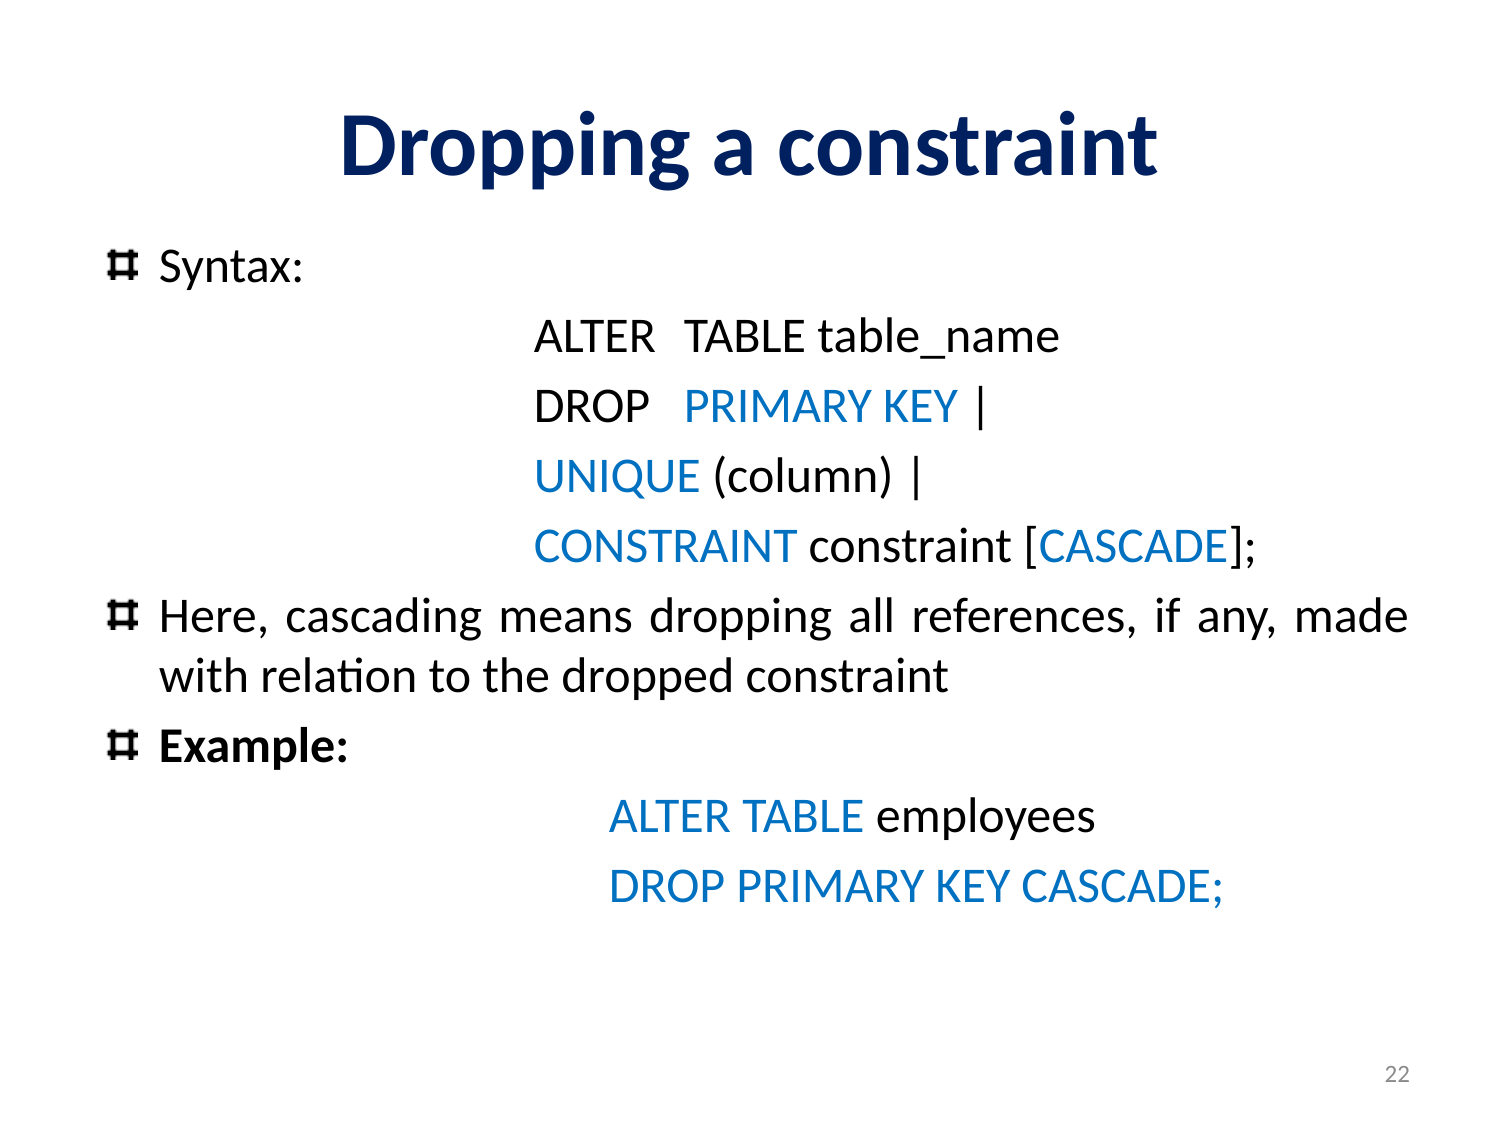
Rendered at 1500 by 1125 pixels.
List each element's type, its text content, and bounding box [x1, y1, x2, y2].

title Dropping a constraint [75, 45, 1425, 233]
picture [102, 594, 138, 630]
picture [102, 244, 138, 280]
slide_number 22 [1074, 1042, 1425, 1103]
list Syntax: ALTER TABLE table_name DROP PRIMARY KEY | UNIQUE (column) | CONSTRAINT constraint [CASCADE]; Here, cascading means dropping all references, if any, made with relation to the dropped constraint Example: ALTER TABLE employees DROP PRIMARY KEY CASCADE; [87, 224, 1425, 1005]
picture [102, 724, 138, 760]
